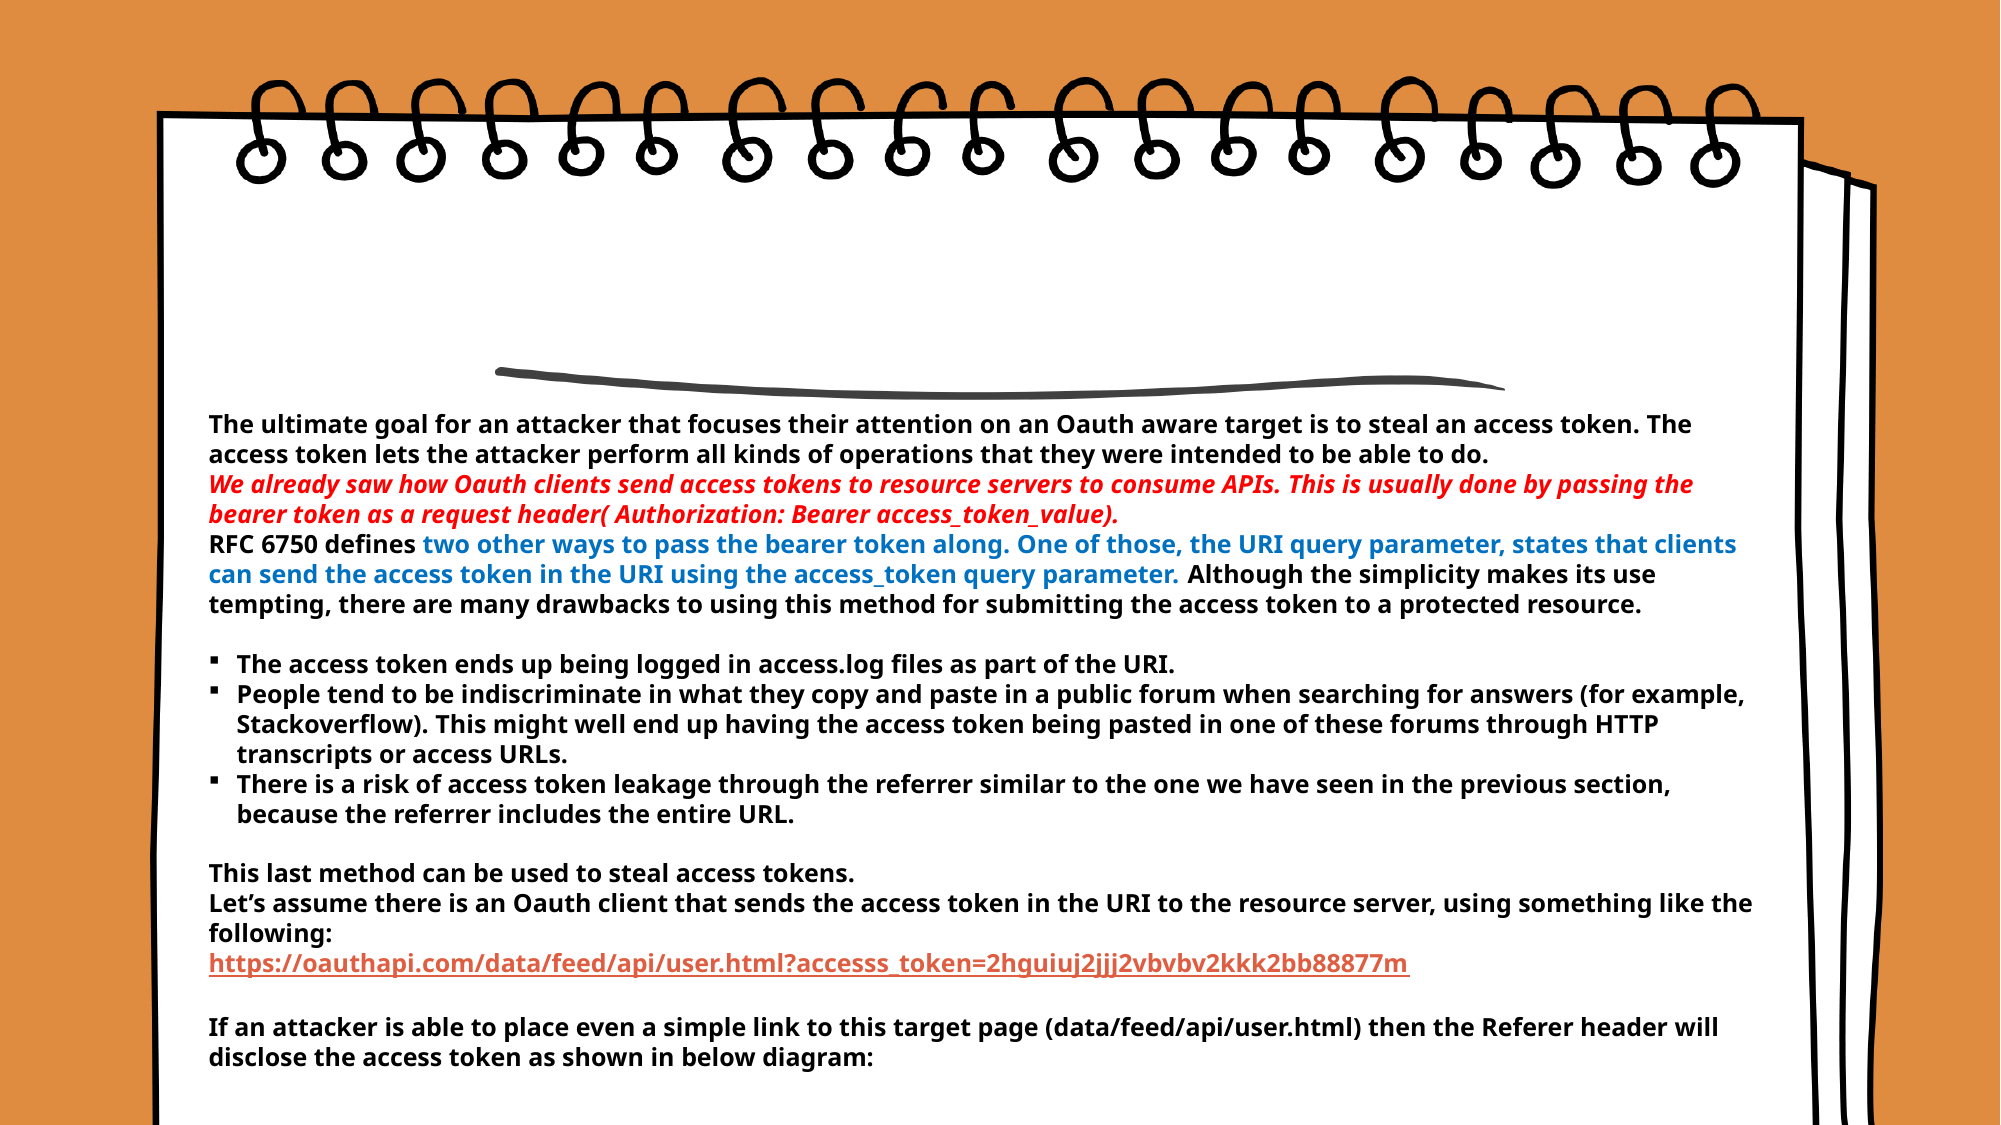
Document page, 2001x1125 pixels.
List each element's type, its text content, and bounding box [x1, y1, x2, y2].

picture [150, 76, 1883, 1125]
text_box The ultimate goal for an attacker that focuses their attention on an Oauth aware target is to steal an access token. The access token lets the attacker perform all kinds of operations that they were intended to be able to do. We already saw how Oauth clients send access tokens to resource servers to consume APIs. This is usually done by passing the bearer token as a request header( Authorization: Bearer access_token_value). RFC 6750 defines two other ways to pass the bearer token along. One of those, the URI query parameter, states that clients can send the access token in the URI using the access_token query parameter. Although the simplicity makes its use tempting, there are many drawbacks to using this method for submitting the access token to a protected resource. The access token ends up being logged in access.log files as part of the URI. People tend to be indiscriminate in what they copy and paste in a public forum when searching for answers (for example, Stackoverflow). This might well end up having the access token being pasted in one of these forums through HTTP transcripts or access URLs. There is a risk of access token leakage through the referrer similar to the one we have seen in the previous section, because the referrer includes the entire URL. This last method can be used to steal access tokens. Let’s assume there is an Oauth client that sends the access token in the URI to the resource server, using something like the following: https://oauthapi.com/data/feed/api/user.html?accesss_token=2hguiuj2jjj2vbvbv2kkk2bb88877m If an attacker is able to place even a simple link to this target page (data/feed/api/user.html) then the Referer header will disclose the access token as shown in below diagram: [193, 401, 1780, 1109]
